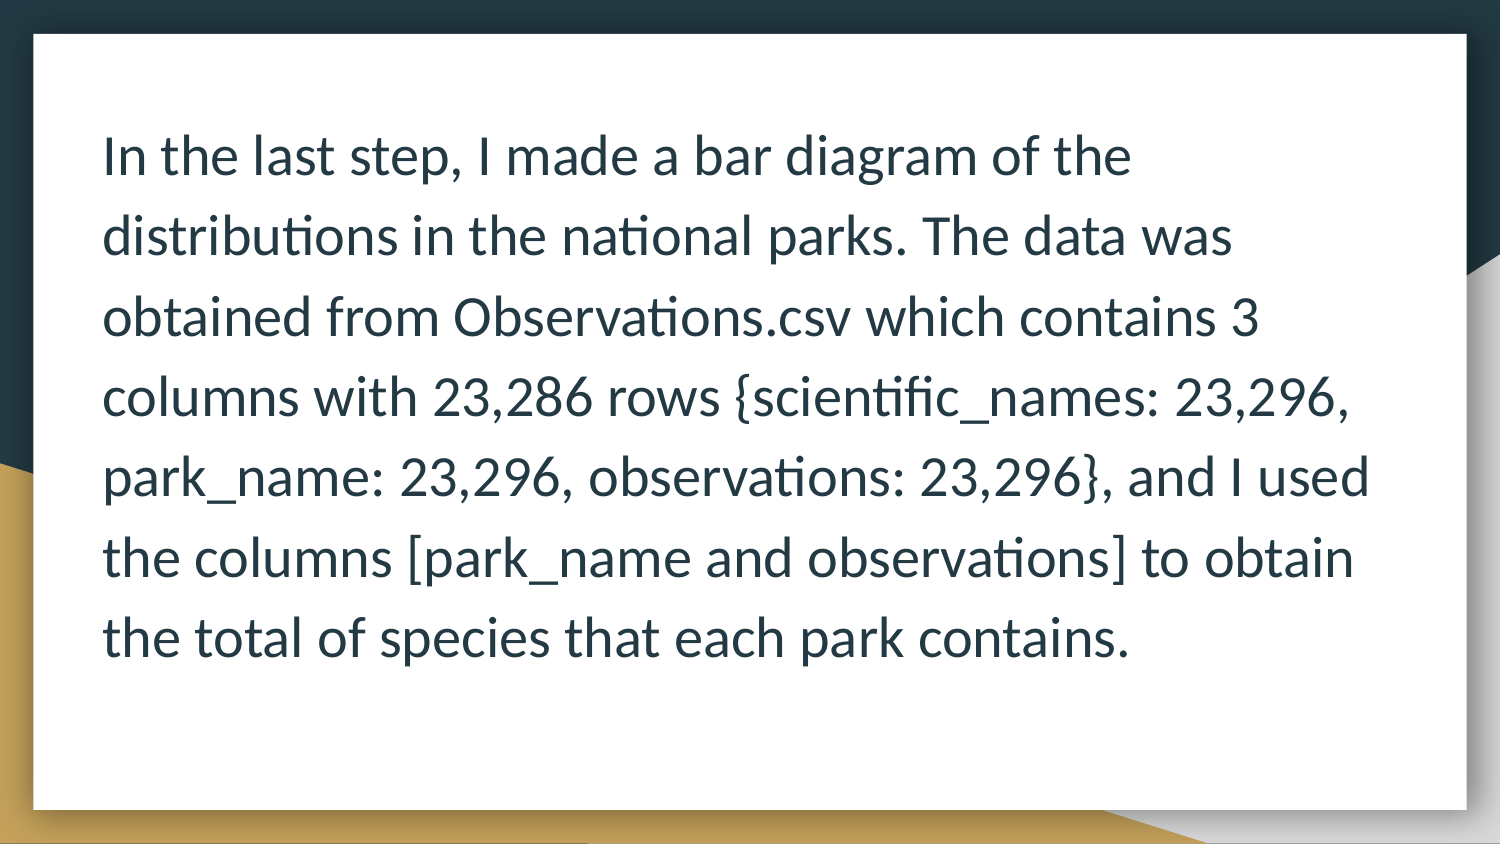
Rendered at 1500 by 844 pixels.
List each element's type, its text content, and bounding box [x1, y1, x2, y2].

list In the last step, I made a bar diagram of the distributions in the national parks. The data was obtained from Observations.csv which contains 3 columns with 23,286 rows {scientific_names: 23,296, park_name: 23,296, observations: 23,296}, and I used the columns [park_name and observations] to obtain the total of species that each park contains. [87, 91, 1413, 753]
